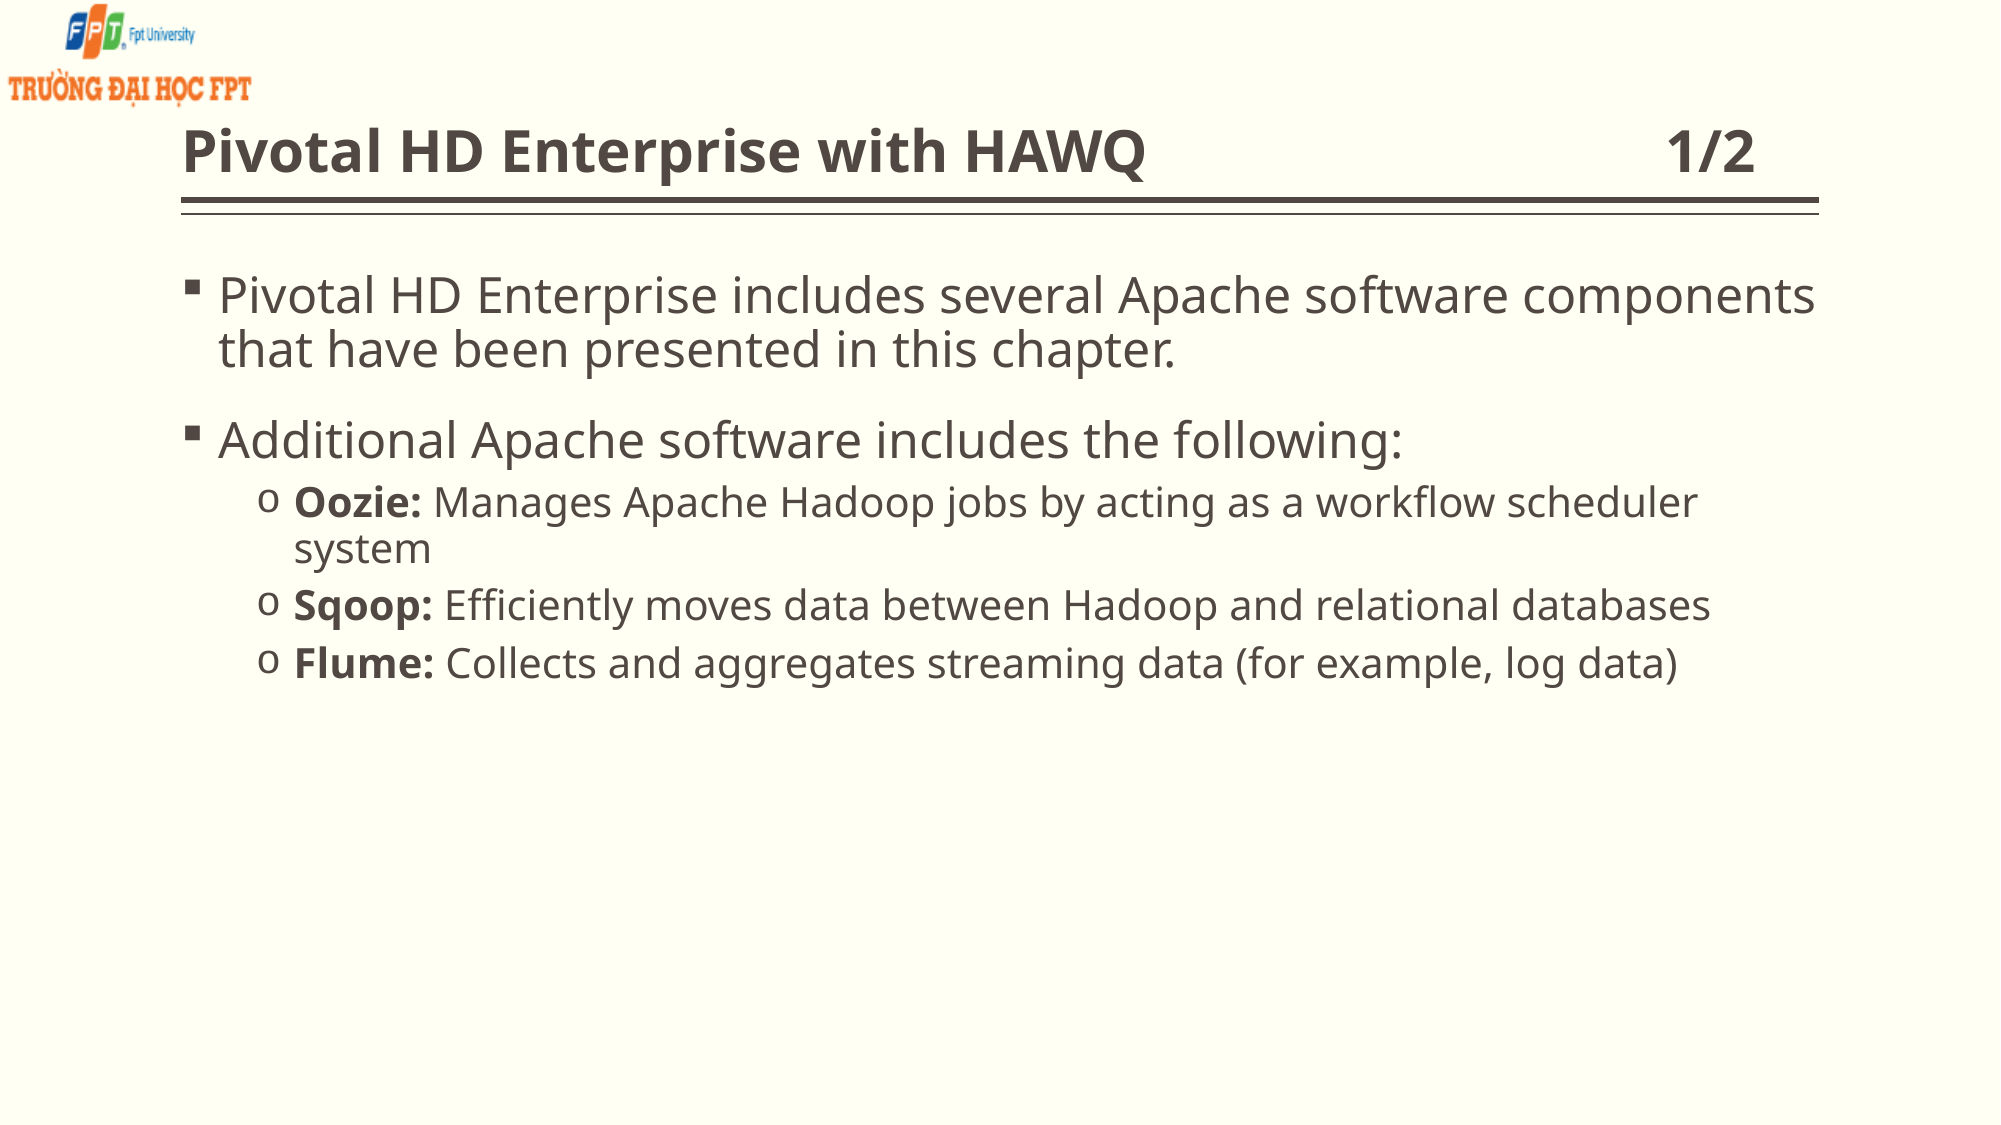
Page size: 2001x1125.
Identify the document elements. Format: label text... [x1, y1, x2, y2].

title Pivotal HD Enterprise with HAWQ 1/2 [181, 12, 1819, 193]
list Pivotal HD Enterprise includes several Apache software components that have been presented in this chapter. Additional Apache software includes the following: Oozie: Manages Apache Hadoop jobs by acting as a workflow scheduler system Sqoop: Efficiently moves data between Hadoop and relational databases Flume: Collects and aggregates streaming data (for example, log data) [181, 262, 1819, 1013]
picture [0, 0, 272, 121]
